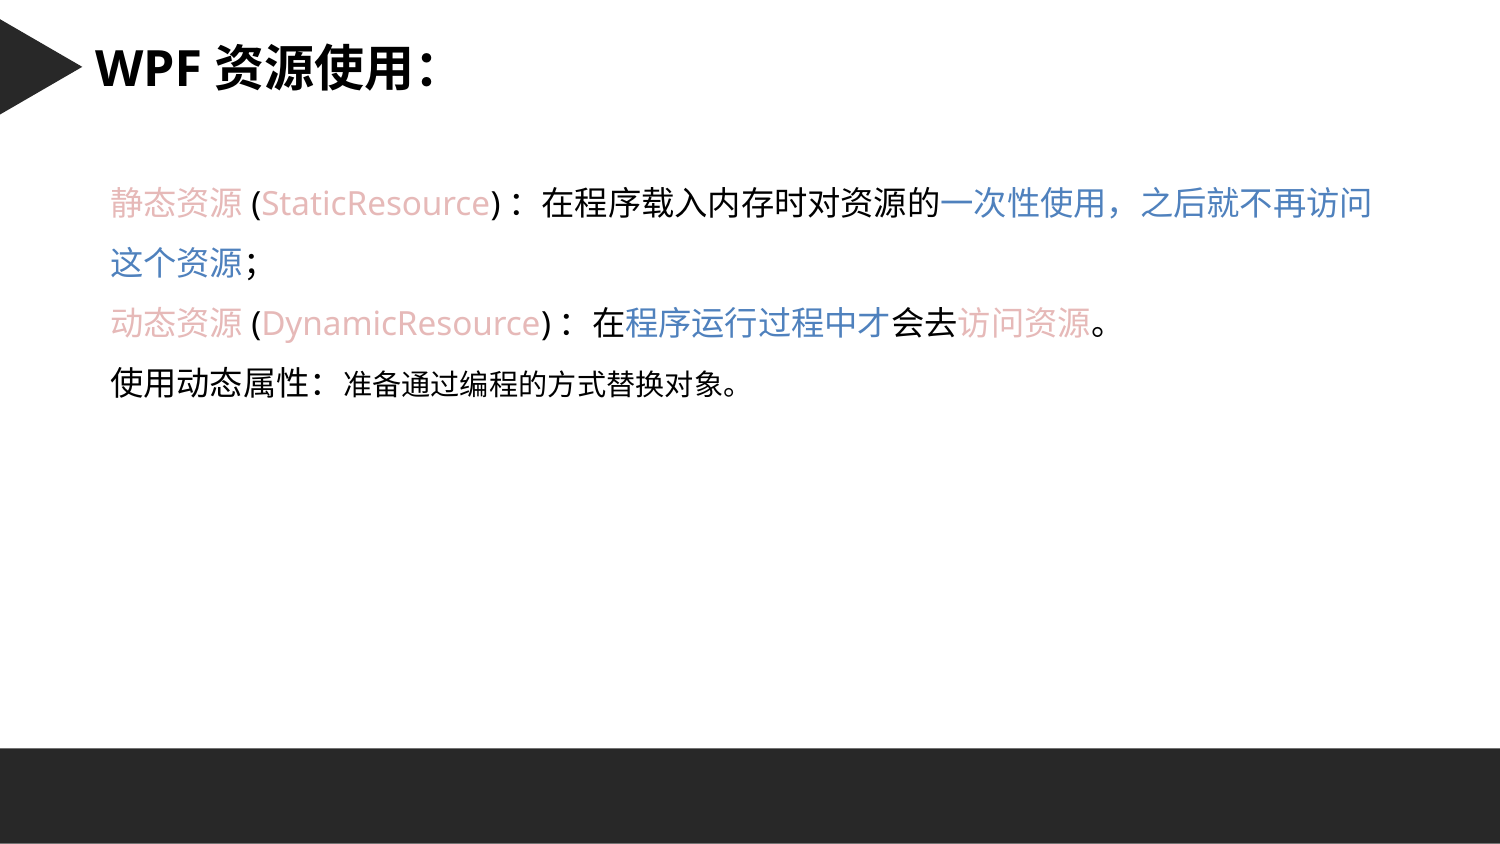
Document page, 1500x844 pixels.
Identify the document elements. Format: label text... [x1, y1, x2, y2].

text_box 静态资源(StaticResource)：在程序载入内存时对资源的一次性使用，之后就不再访问这个资源； 动态资源(DynamicResource)：在程序运行过程中才会去访问资源。 使用动态属性：准备通过编程的方式替换对象。 [95, 154, 1395, 462]
text_box WPF资源使用： [80, 29, 479, 104]
text_box [0, 748, 1500, 844]
text_box [0, 19, 83, 115]
